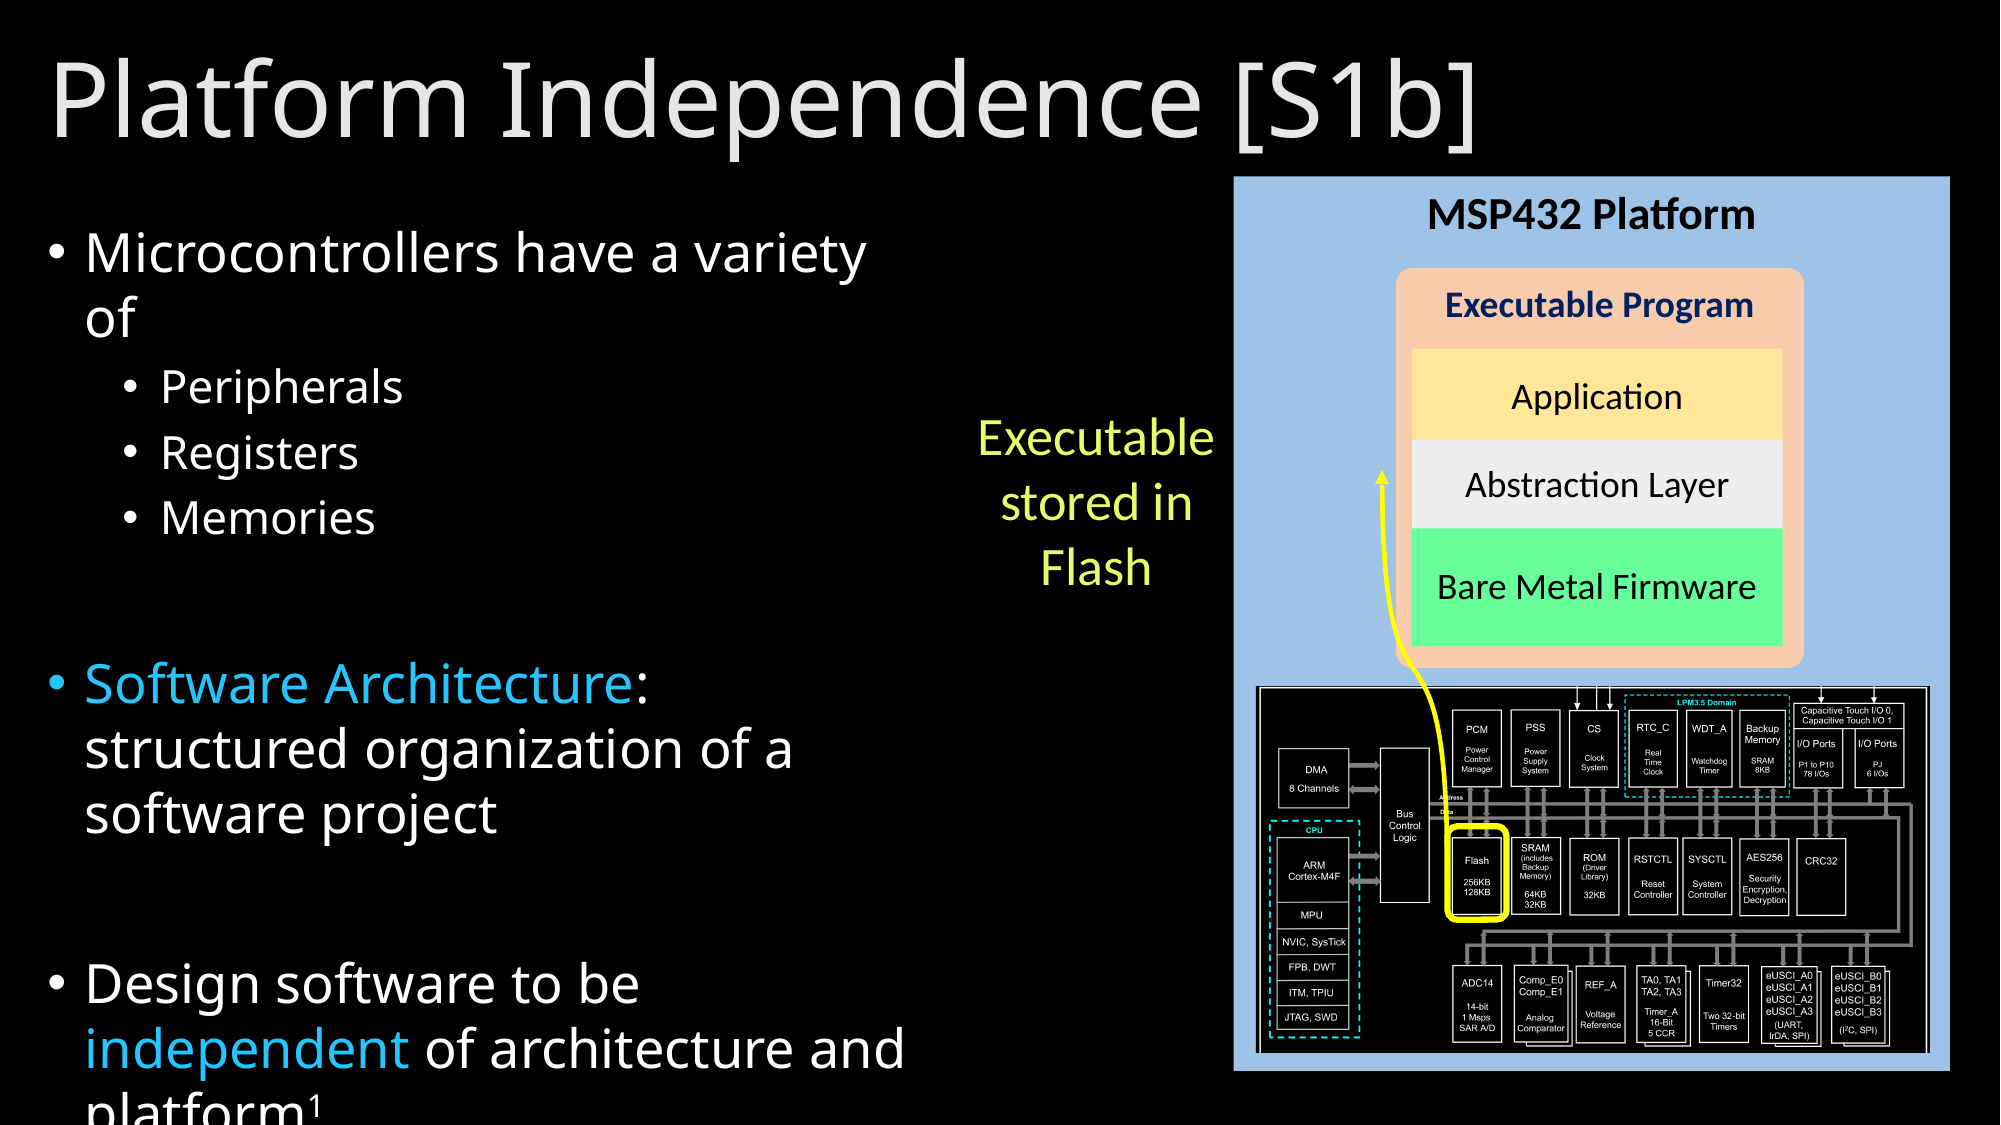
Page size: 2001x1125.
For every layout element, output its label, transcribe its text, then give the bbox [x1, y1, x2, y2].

picture [1255, 686, 1930, 1053]
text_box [1396, 268, 1804, 669]
text_box MSP432 Platform [1233, 176, 1950, 1071]
title Platform Independence [S1b] [32, 31, 1966, 177]
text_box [1382, 469, 1448, 875]
list Microcontrollers have a variety of Peripherals Registers Memories Software Architecture: structured organization of a software project Design software to be independent of architecture and platform1 [32, 210, 943, 1125]
text_box Executable stored in Flash [928, 394, 1267, 604]
